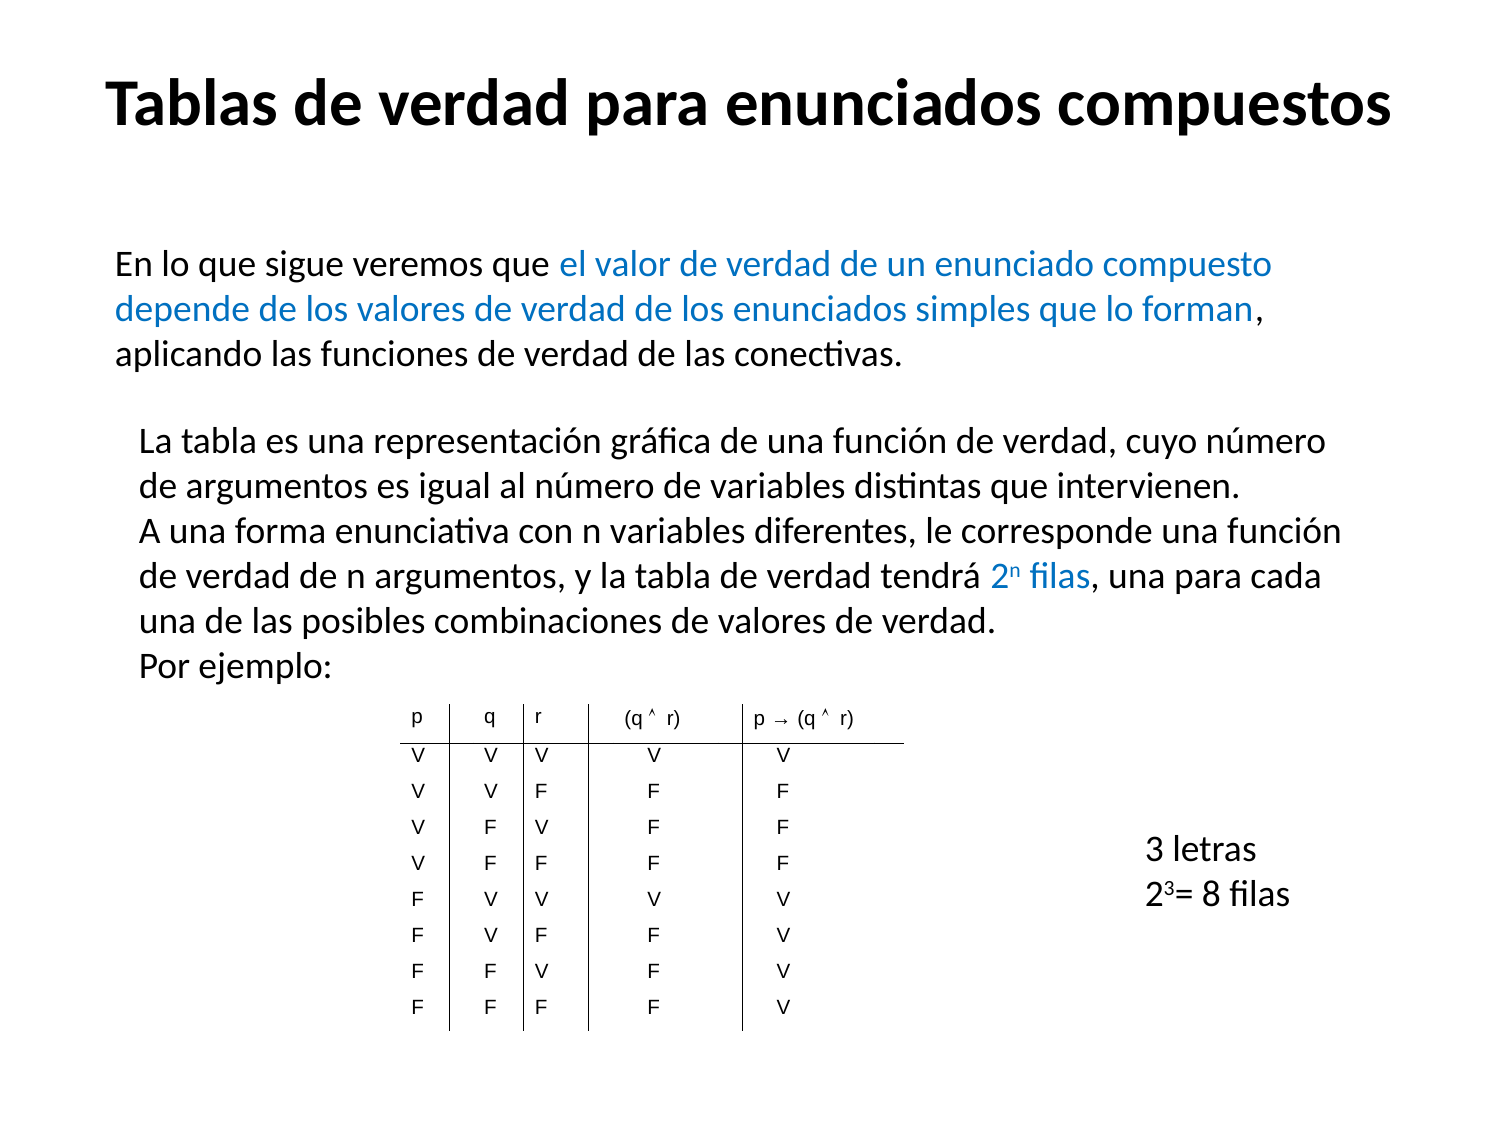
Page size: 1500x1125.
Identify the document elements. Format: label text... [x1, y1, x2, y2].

picture [196, 703, 1109, 1085]
text_box La tabla es una representación gráfica de una función de verdad, cuyo número de argumentos es igual al número de variables distintas que intervienen. A una forma enunciativa con n variables diferentes, le corresponde una función de verdad de n argumentos, y la tabla de verdad tendrá 2n filas, una para cada una de las posibles combinaciones de valores de verdad. Por ejemplo: [123, 408, 1376, 694]
title Tablas de verdad para enunciados compuestos [75, 45, 1425, 233]
text_box En lo que sigue veremos que el valor de verdad de un enunciado compuesto depende de los valores de verdad de los enunciados simples que lo forman, aplicando las funciones de verdad de las conectivas. [100, 231, 1376, 382]
text_box 3 letras 23= 8 filas [1130, 816, 1306, 922]
